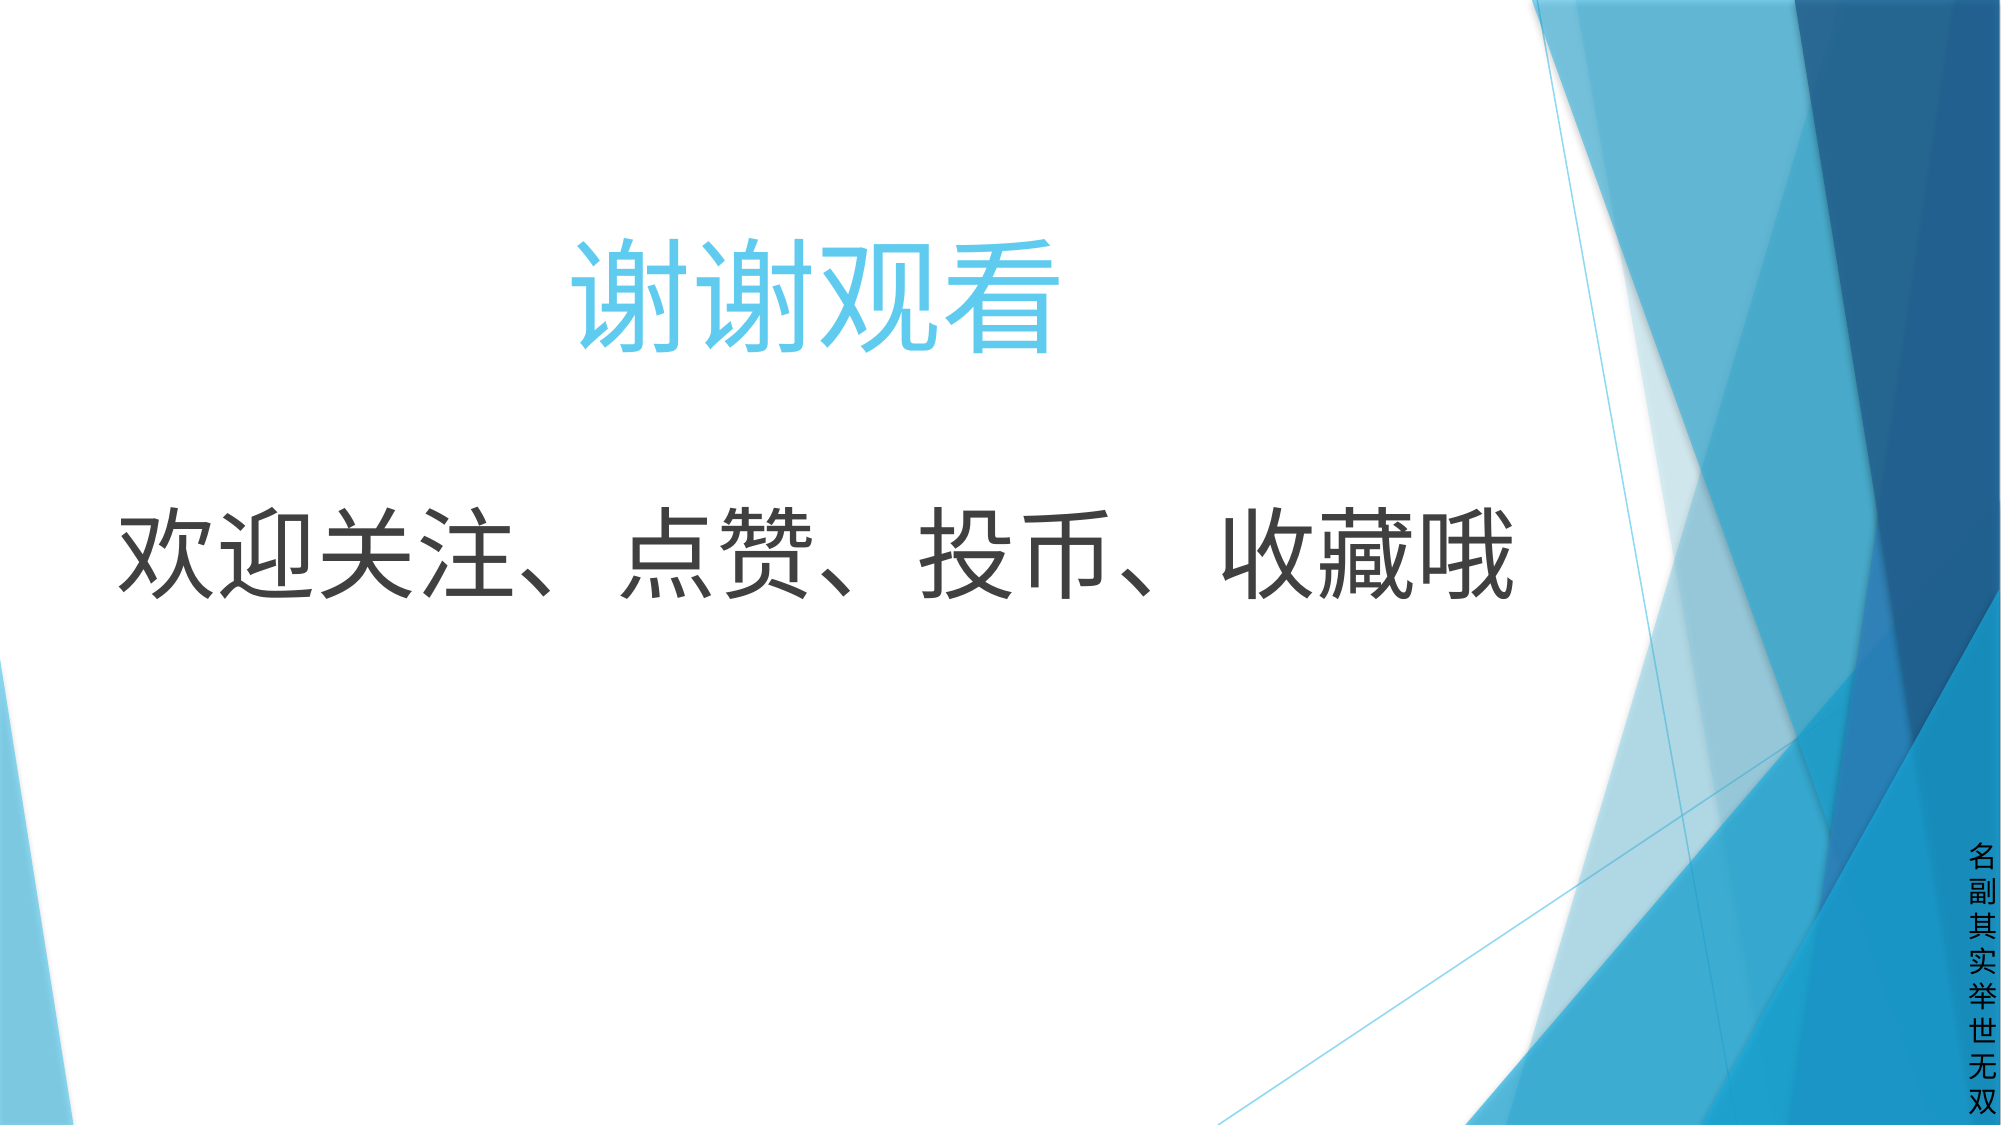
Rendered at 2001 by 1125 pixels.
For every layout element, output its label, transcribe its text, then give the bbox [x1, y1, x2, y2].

title 谢谢观看 [111, 210, 1522, 428]
list 欢迎关注、点赞、投币、收藏哦 [0, 484, 1954, 826]
